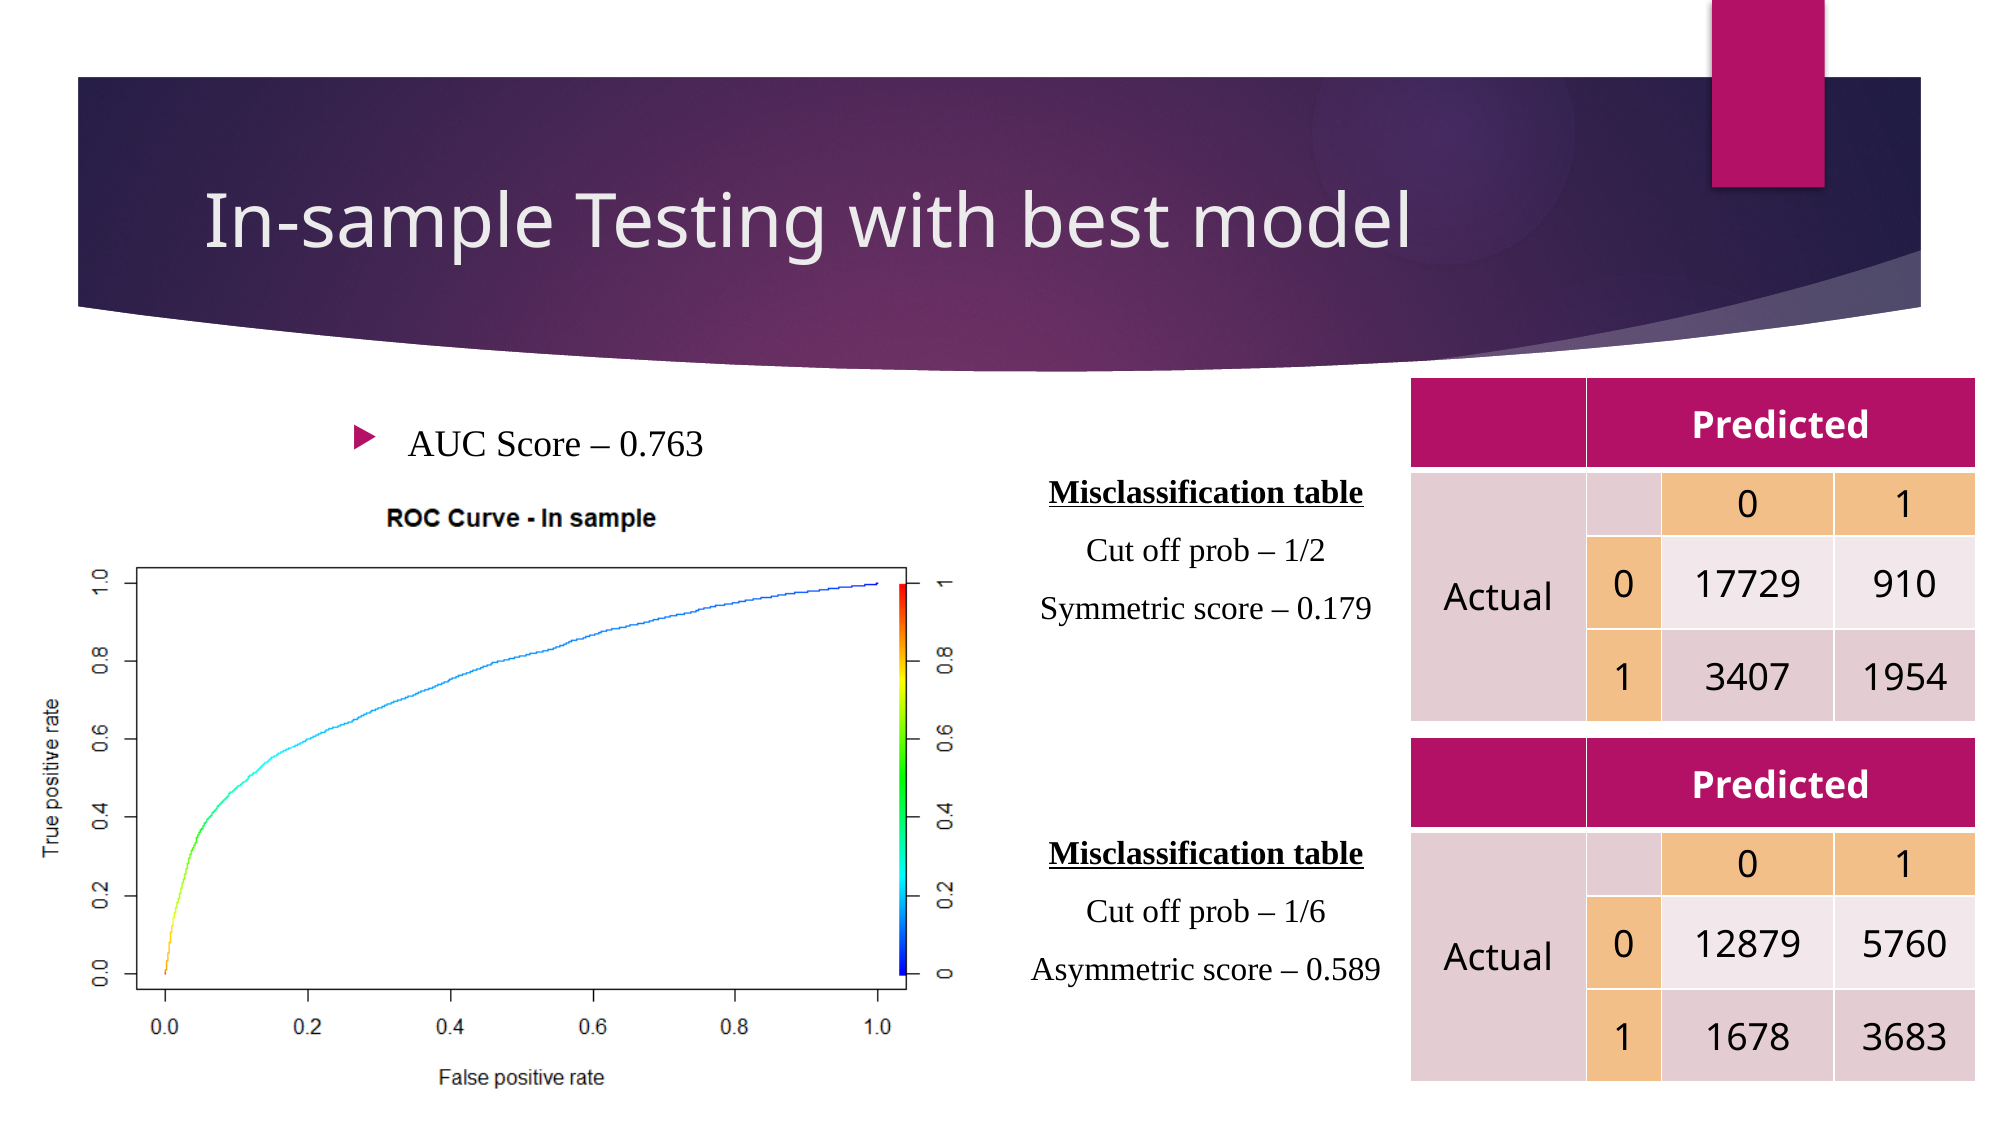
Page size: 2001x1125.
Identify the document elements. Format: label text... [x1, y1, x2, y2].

table_cell 1678 [1662, 990, 1833, 1081]
picture [35, 466, 959, 1116]
table_cell 0 [1662, 473, 1833, 535]
table_cell 0 [1587, 897, 1661, 988]
table_header Predicted [1587, 378, 1975, 467]
text_box Misclassification table Cut off prob – 1/2 Symmetric score – 0.179 [999, 466, 1413, 687]
table_cell Actual [1411, 473, 1586, 721]
table_cell 17729 [1662, 537, 1833, 628]
table_cell 1 [1835, 833, 1975, 895]
table_cell 1 [1587, 990, 1661, 1081]
table_cell Actual [1411, 833, 1586, 1081]
table_cell 0 [1662, 833, 1833, 895]
table_cell 3407 [1662, 630, 1833, 721]
table_cell 910 [1835, 537, 1975, 628]
list AUC Score – 0.763 [336, 411, 756, 464]
table_cell 5760 [1835, 897, 1975, 988]
table_cell 1 [1587, 630, 1661, 721]
table_cell 0 [1587, 537, 1661, 628]
table_cell [1587, 473, 1661, 535]
title In-sample Testing with best model [189, 159, 1627, 276]
text_box Misclassification table Cut off prob – 1/6 Asymmetric score – 0.589 [999, 827, 1409, 1048]
table_cell 1954 [1835, 630, 1975, 721]
table_header [1411, 378, 1586, 467]
table_cell 3683 [1835, 990, 1975, 1081]
table_cell 1 [1835, 473, 1975, 535]
table_header [1411, 738, 1586, 827]
table_header Predicted [1587, 738, 1975, 827]
table_cell 12879 [1662, 897, 1833, 988]
table_cell [1587, 833, 1661, 895]
